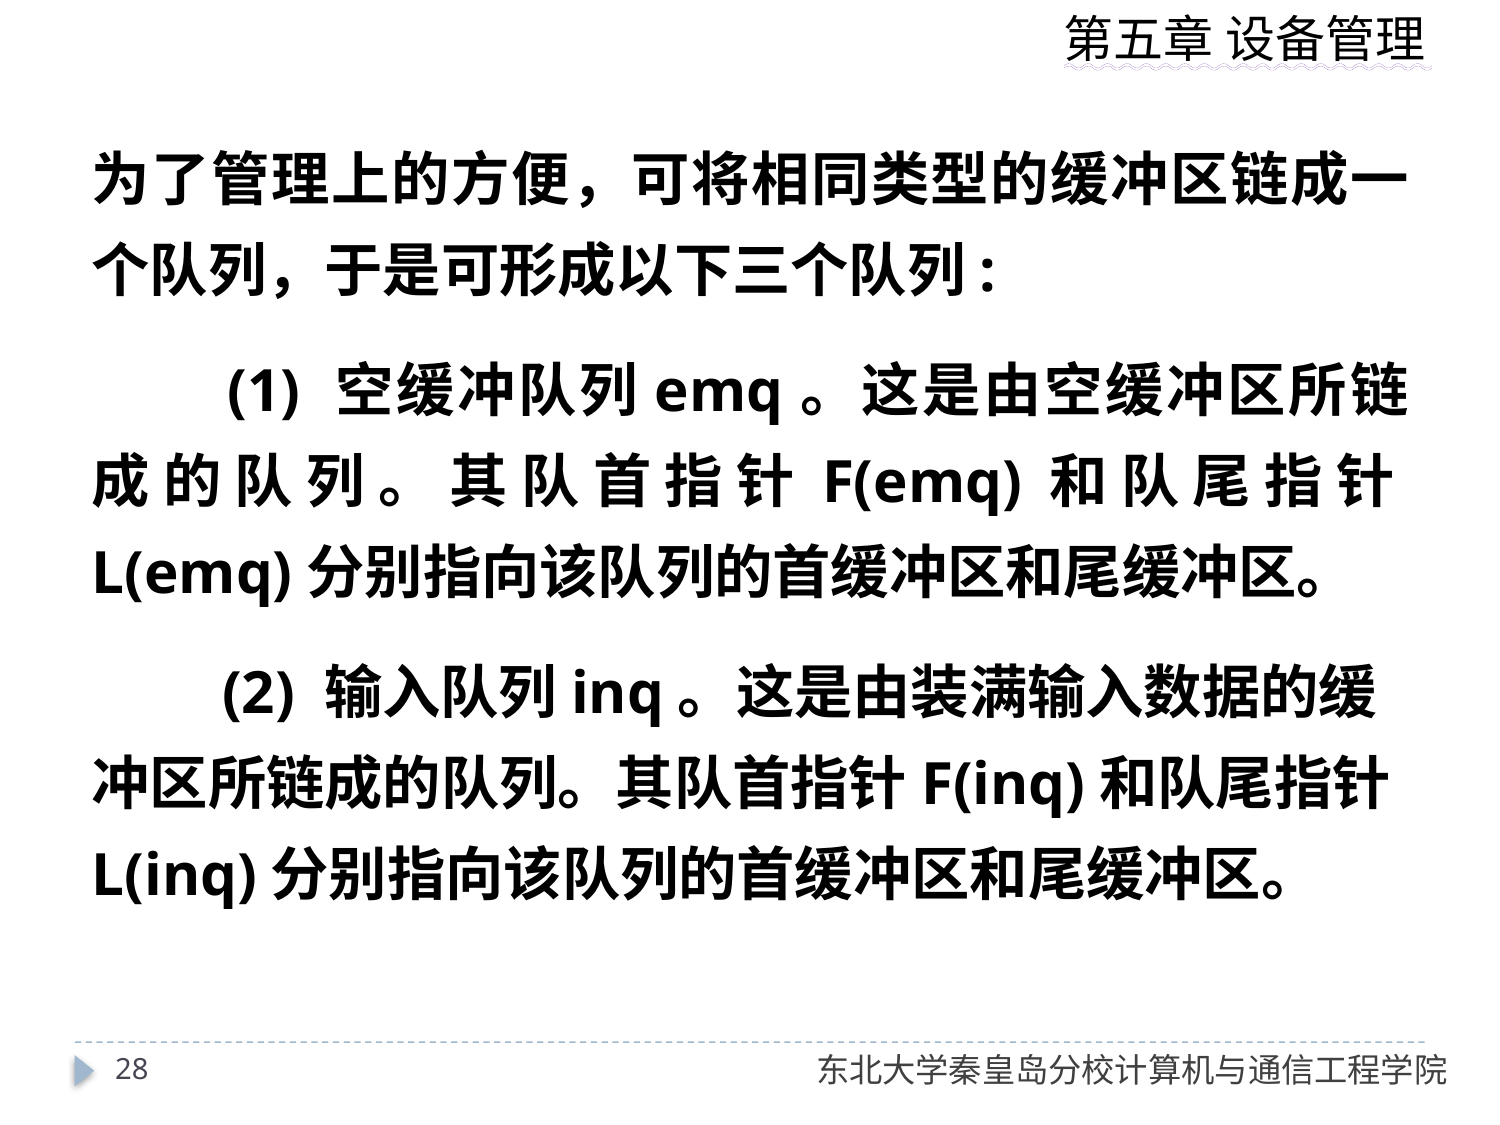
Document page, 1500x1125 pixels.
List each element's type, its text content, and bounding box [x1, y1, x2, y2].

slide_number 28 [100, 1042, 426, 1103]
list 为了管理上的方便，可将相同类型的缓冲区链成一个队列，于是可形成以下三个队列: (1) 空缓冲队列emq。这是由空缓冲区所链成的队列。其队首指针F(emq)和队尾指针L(emq)分别指向该队列的首缓冲区和尾缓冲区。 (2) 输入队列inq。这是由装满输入数据的缓冲区所链成的队列。其队首指针F(inq)和队尾指针L(inq)分别指向该队列的首缓冲区和尾缓冲区。 [76, 113, 1424, 1000]
